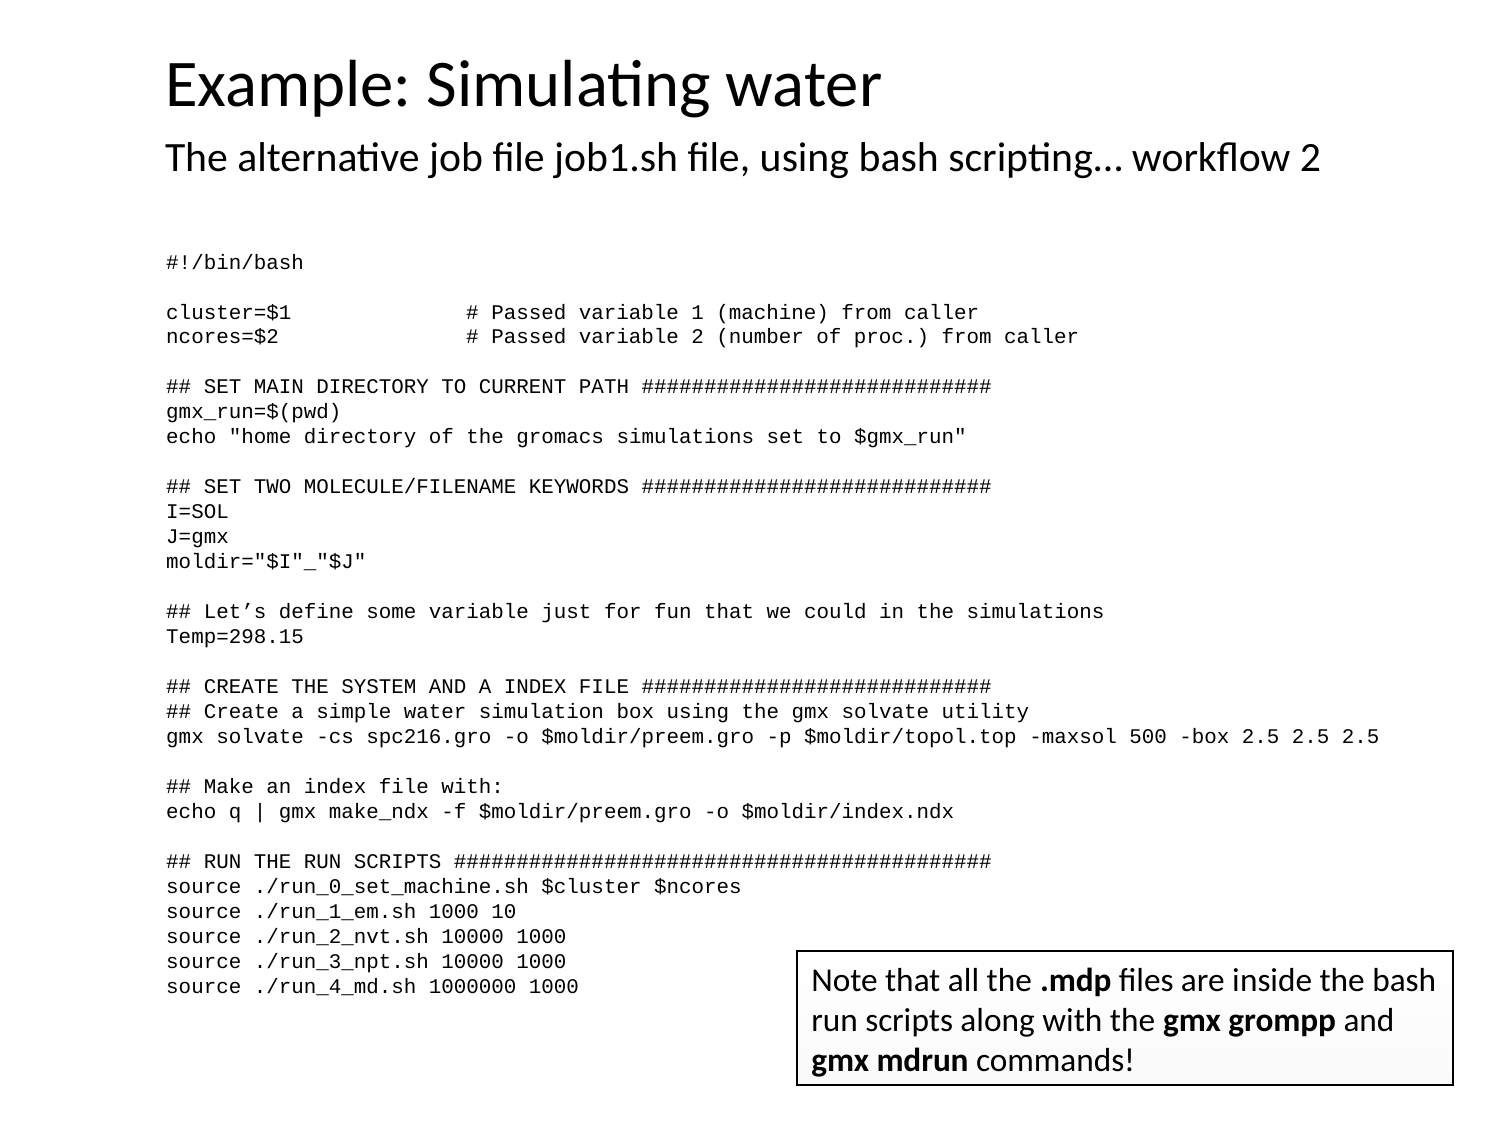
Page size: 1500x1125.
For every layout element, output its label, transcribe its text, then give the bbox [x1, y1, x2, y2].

text_box Example: Simulating water The alternative job file job1.sh file, using bash scripting… workflow 2 [0, 23, 1472, 210]
text_box #!/bin/bash cluster=$1 # Passed variable 1 (machine) from caller ncores=$2 # Passed variable 2 (number of proc.) from caller ## SET MAIN DIRECTORY TO CURRENT PATH ############################ gmx_run=$(pwd) echo "home directory of the gromacs simulations set to $gmx_run" ## SET TWO MOLECULE/FILENAME KEYWORDS ############################ I=SOL J=gmx moldir="$I"_"$J" ## Let’s define some variable just for fun that we could in the simulations Temp=298.15 ## CREATE THE SYSTEM AND A INDEX FILE ############################ ## Create a simple water simulation box using the gmx solvate utility gmx solvate -cs spc216.gro -o $moldir/preem.gro -p $moldir/topol.top -maxsol 500 -box 2.5 2.5 2.5 ## Make an index file with: echo q | gmx make_ndx -f $moldir/preem.gro -o $moldir/index.ndx ## RUN THE RUN SCRIPTS ########################################### source ./run_0_set_machine.sh $cluster $ncores source ./run_1_em.sh 1000 10 source ./run_2_nvt.sh 10000 1000 source ./run_3_npt.sh 10000 1000 source ./run_4_md.sh 1000000 1000 [0, 240, 1500, 1081]
text_box Note that all the .mdp files are inside the bash run scripts along with the gmx grompp and gmx mdrun commands! [796, 950, 1454, 1086]
